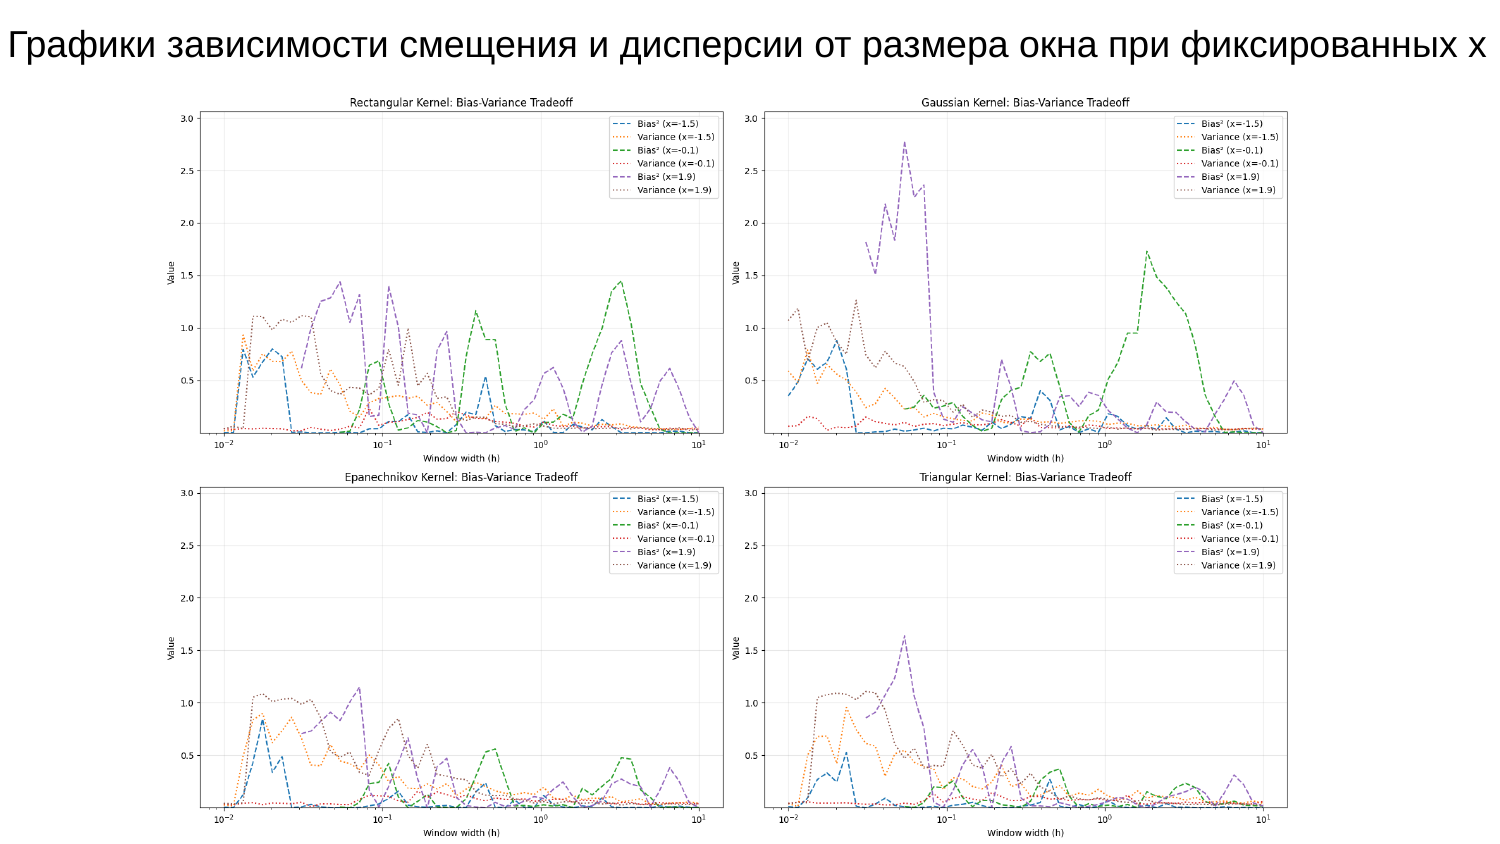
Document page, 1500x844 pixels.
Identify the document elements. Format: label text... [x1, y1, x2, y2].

title Графики зависимости смещения и дисперсии от размера окна при фиксированных х [0, 5, 1500, 99]
picture [161, 91, 1293, 844]
